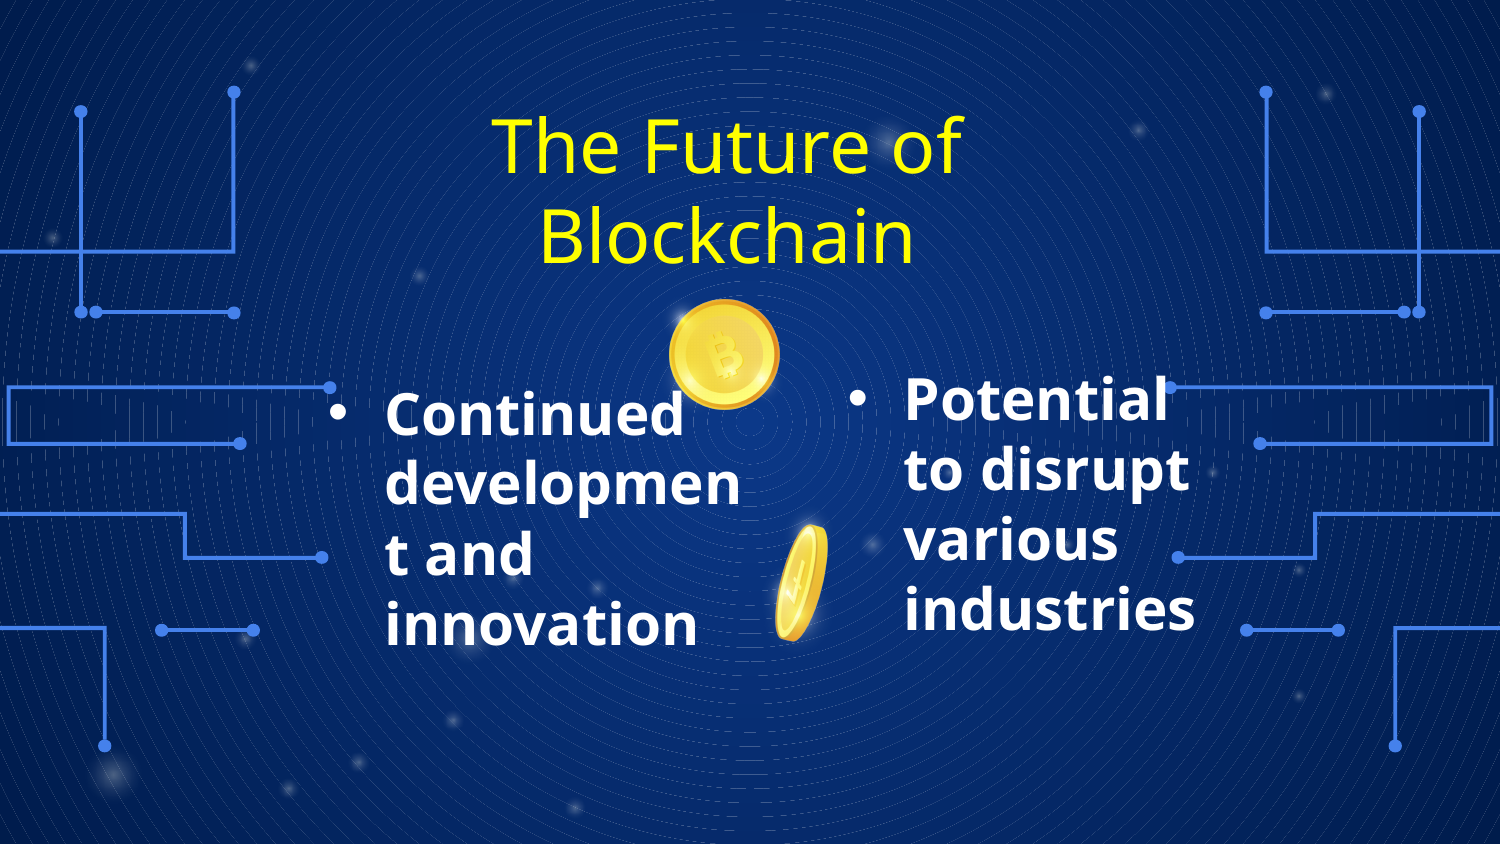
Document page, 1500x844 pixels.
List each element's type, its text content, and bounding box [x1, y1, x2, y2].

picture [615, 242, 832, 461]
text_box The Future of Blockchain [419, 91, 1035, 194]
subtitle Continued development and innovation [312, 361, 774, 715]
picture [719, 465, 855, 680]
text_box Potential to disrupt various industries [832, 347, 1261, 700]
